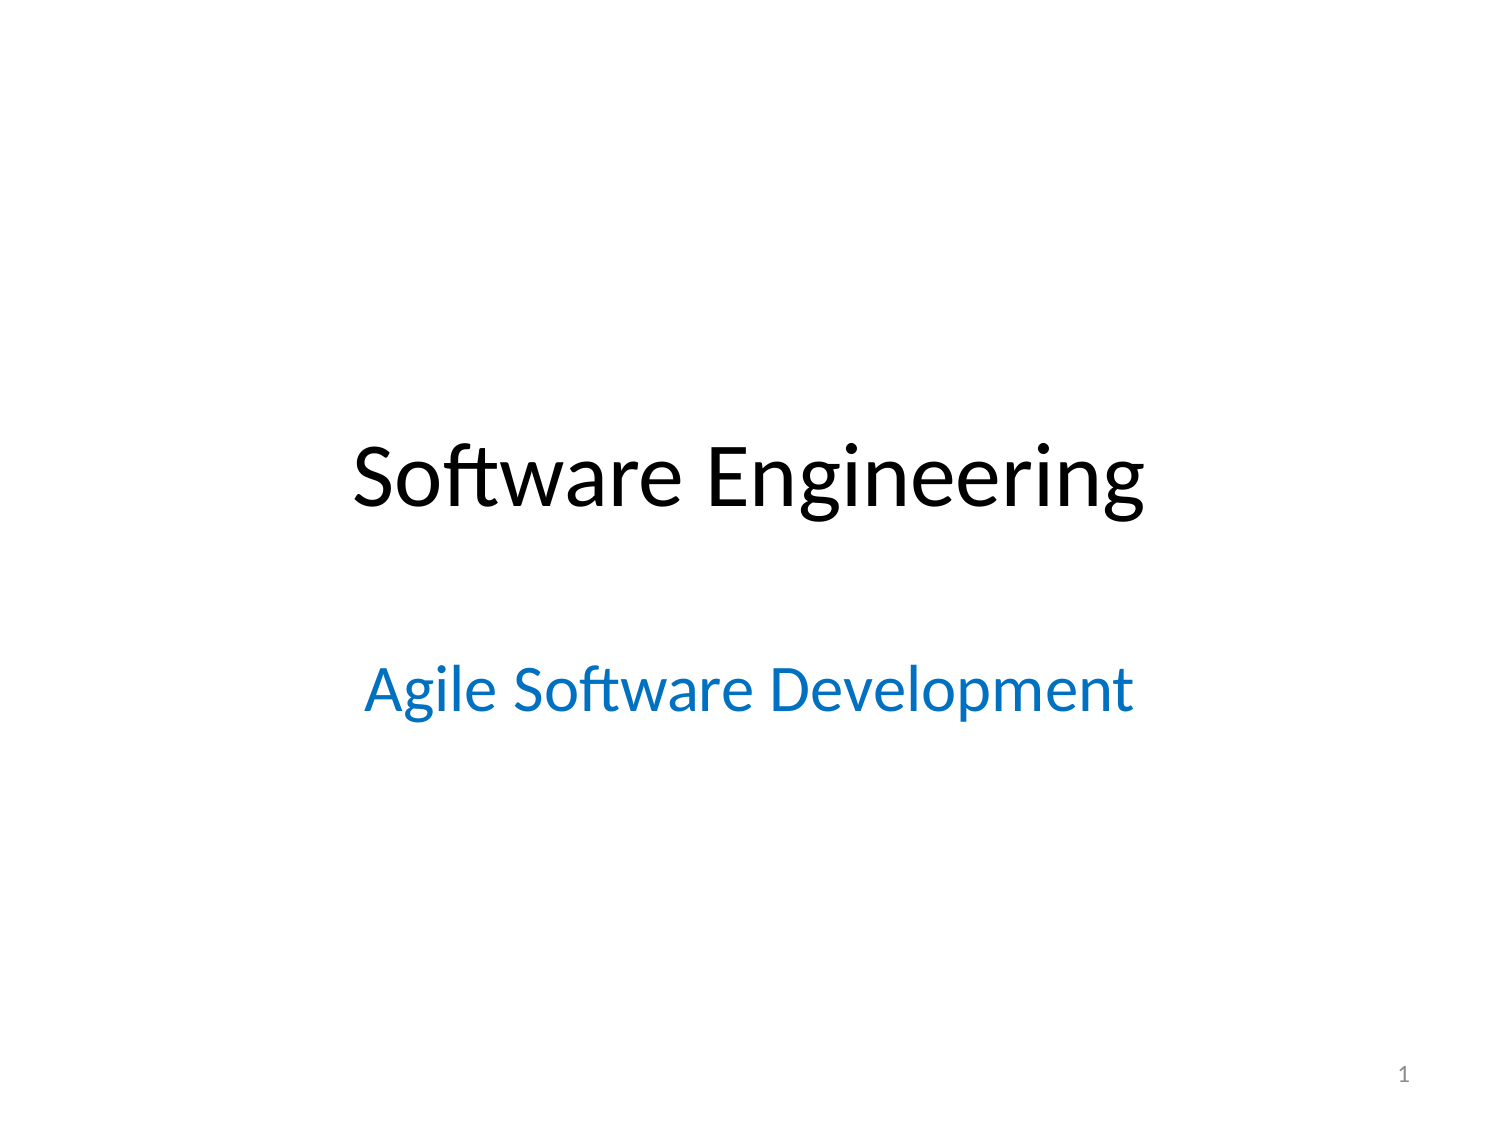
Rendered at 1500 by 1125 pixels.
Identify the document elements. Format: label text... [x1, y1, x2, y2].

subtitle Agile Software Development [225, 637, 1275, 925]
title Software Engineering [112, 349, 1388, 591]
slide_number 1 [1074, 1042, 1425, 1103]
